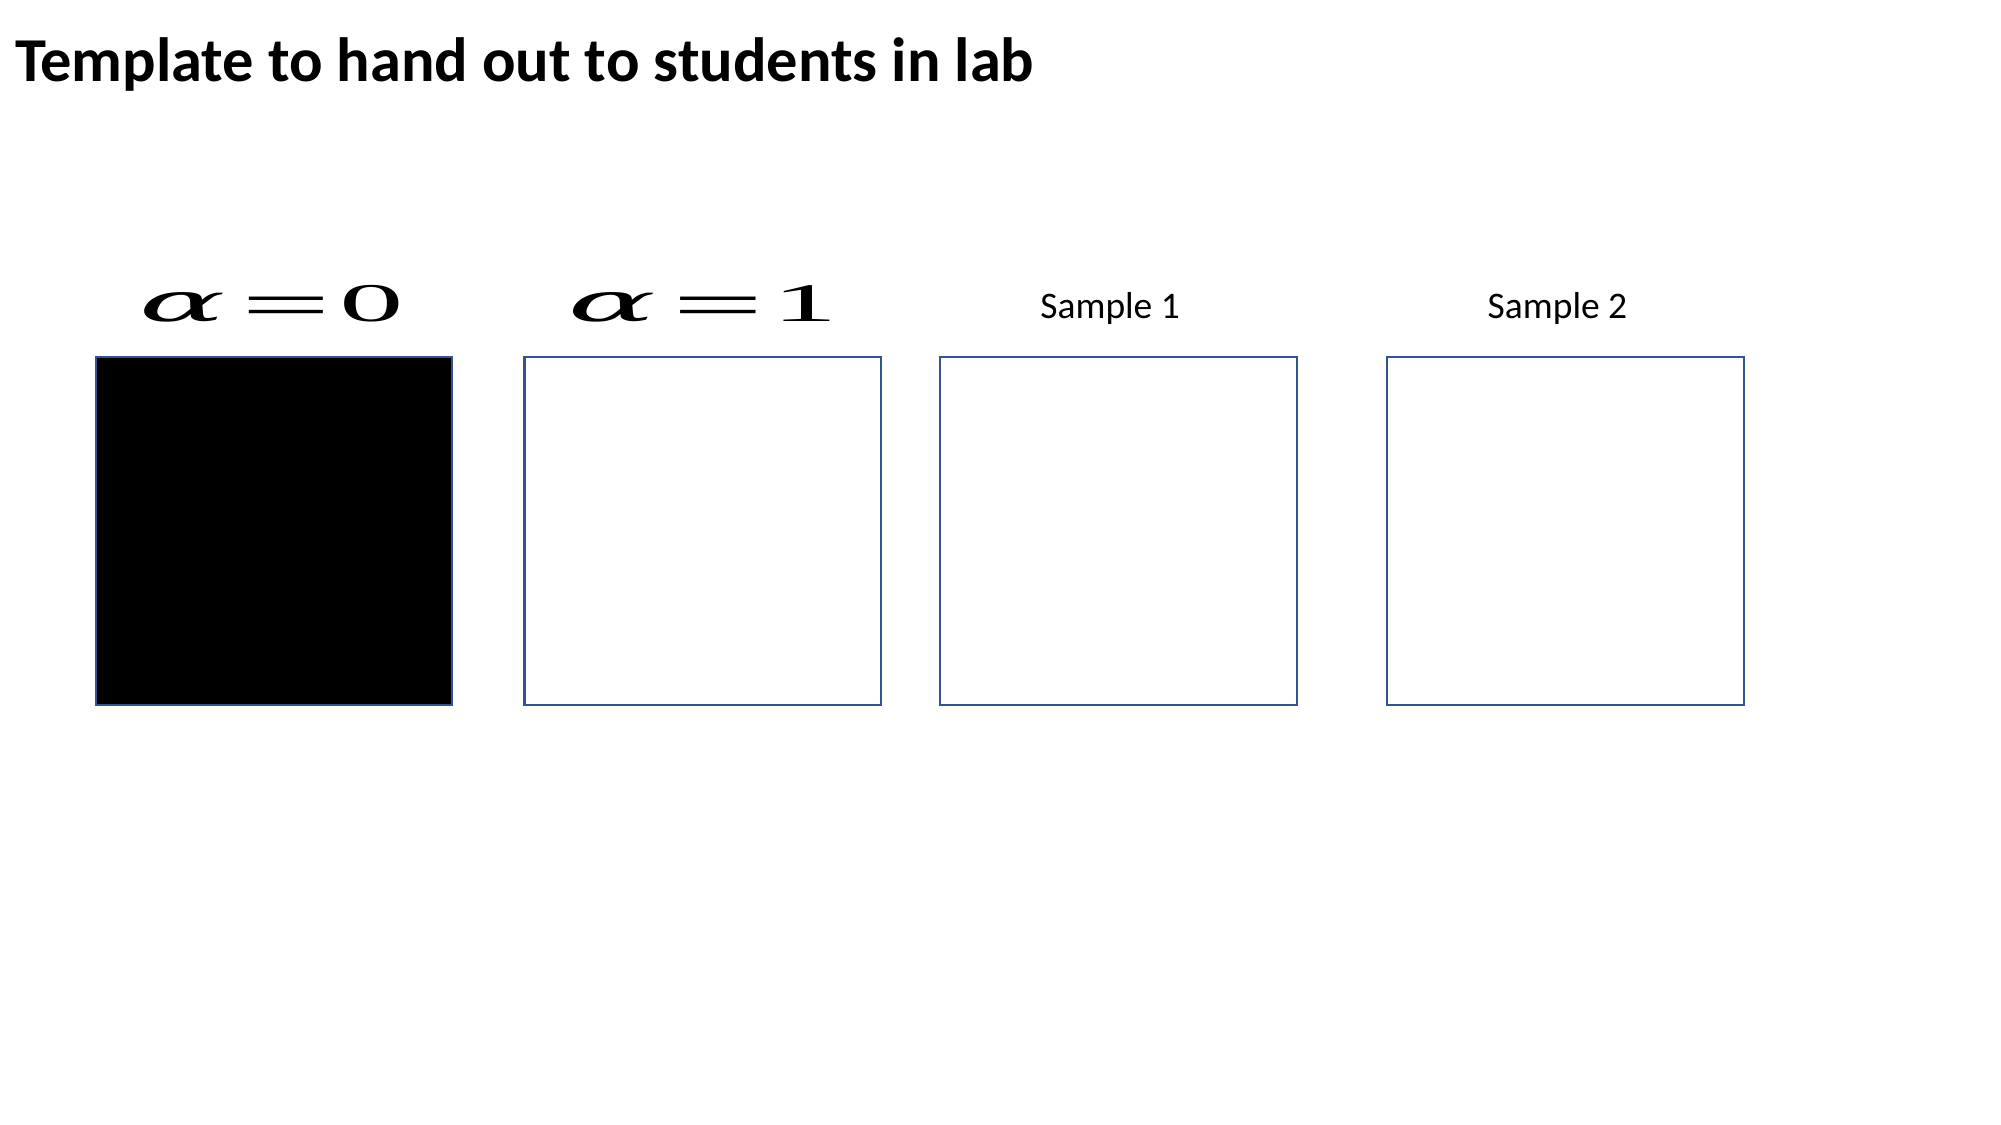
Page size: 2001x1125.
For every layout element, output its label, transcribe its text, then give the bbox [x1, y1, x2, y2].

text_box [523, 356, 882, 706]
text_box [939, 356, 1298, 706]
text_box [95, 356, 453, 706]
text_box Sample 1 [1025, 274, 1297, 334]
text_box [1386, 356, 1745, 706]
text_box Template to hand out to students in lab [0, 2, 1640, 103]
text_box Sample 2 [1472, 274, 1744, 334]
